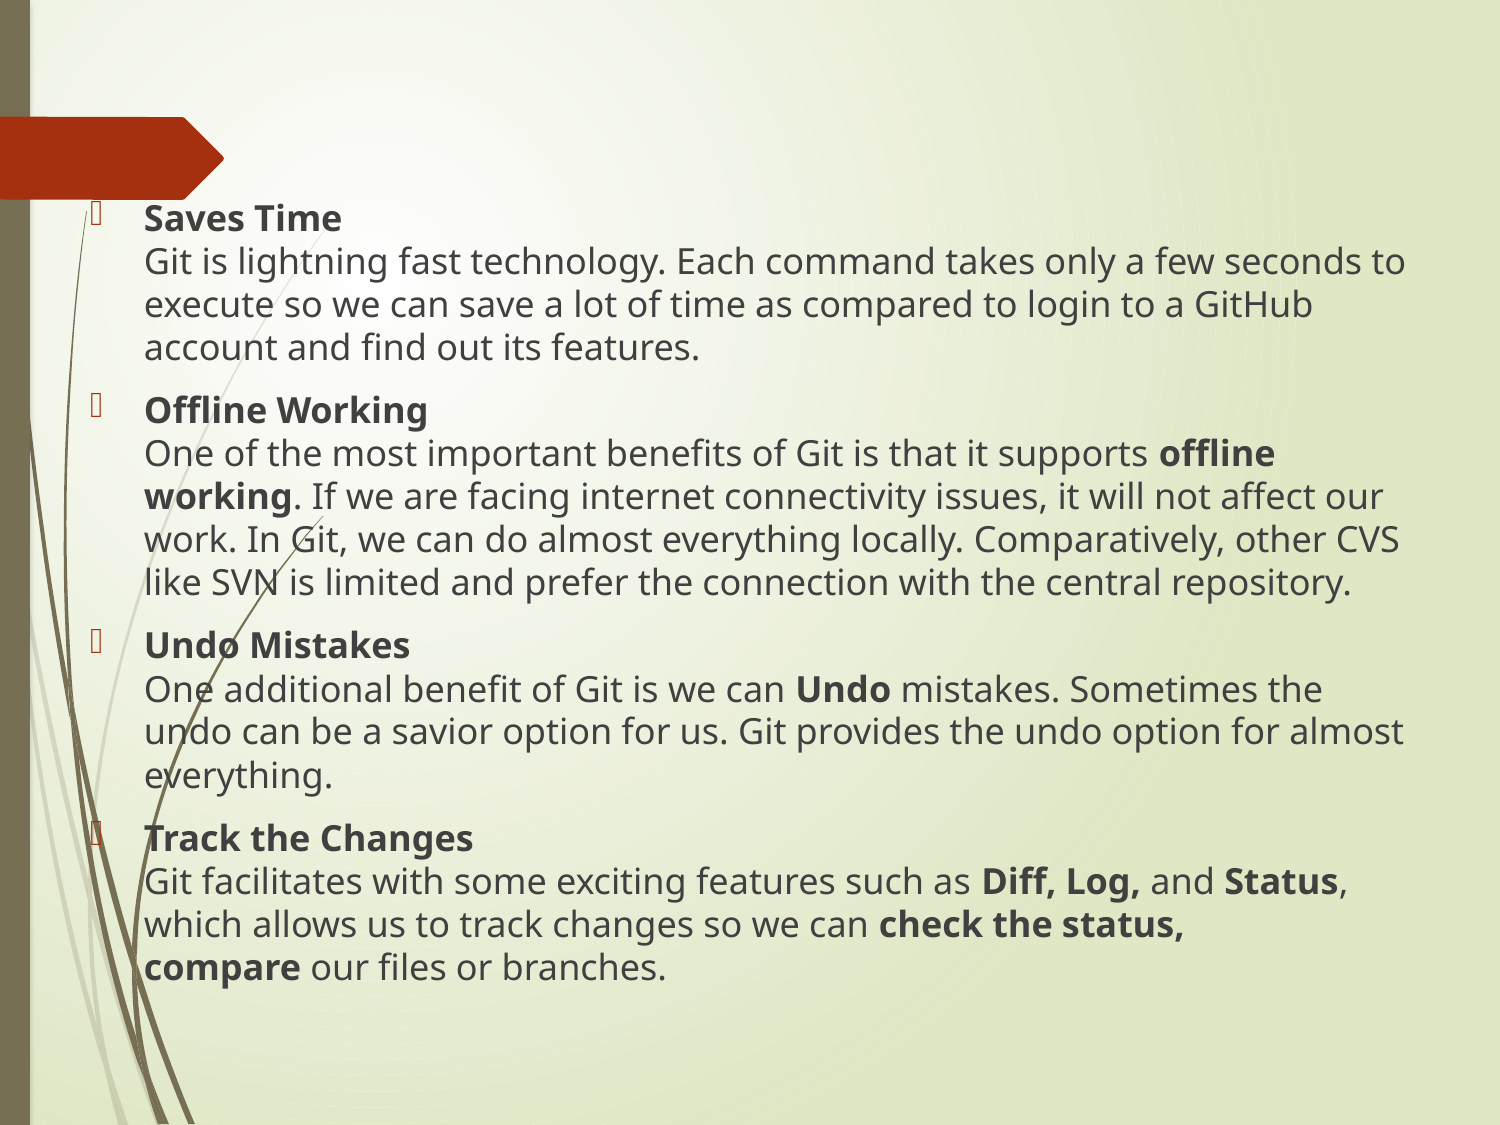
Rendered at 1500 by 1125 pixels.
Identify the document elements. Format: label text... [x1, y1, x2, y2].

list Saves Time Git is lightning fast technology. Each command takes only a few seconds to execute so we can save a lot of time as compared to login to a GitHub account and find out its features. Offline Working One of the most important benefits of Git is that it supports offline working. If we are facing internet connectivity issues, it will not affect our work. In Git, we can do almost everything locally. Comparatively, other CVS like SVN is limited and prefer the connection with the central repository. Undo Mistakes One additional benefit of Git is we can Undo mistakes. Sometimes the undo can be a savior option for us. Git provides the undo option for almost everything. Track the Changes Git facilitates with some exciting features such as Diff, Log, and Status, which allows us to track changes so we can check the status, compare our files or branches. [75, 187, 1425, 1038]
